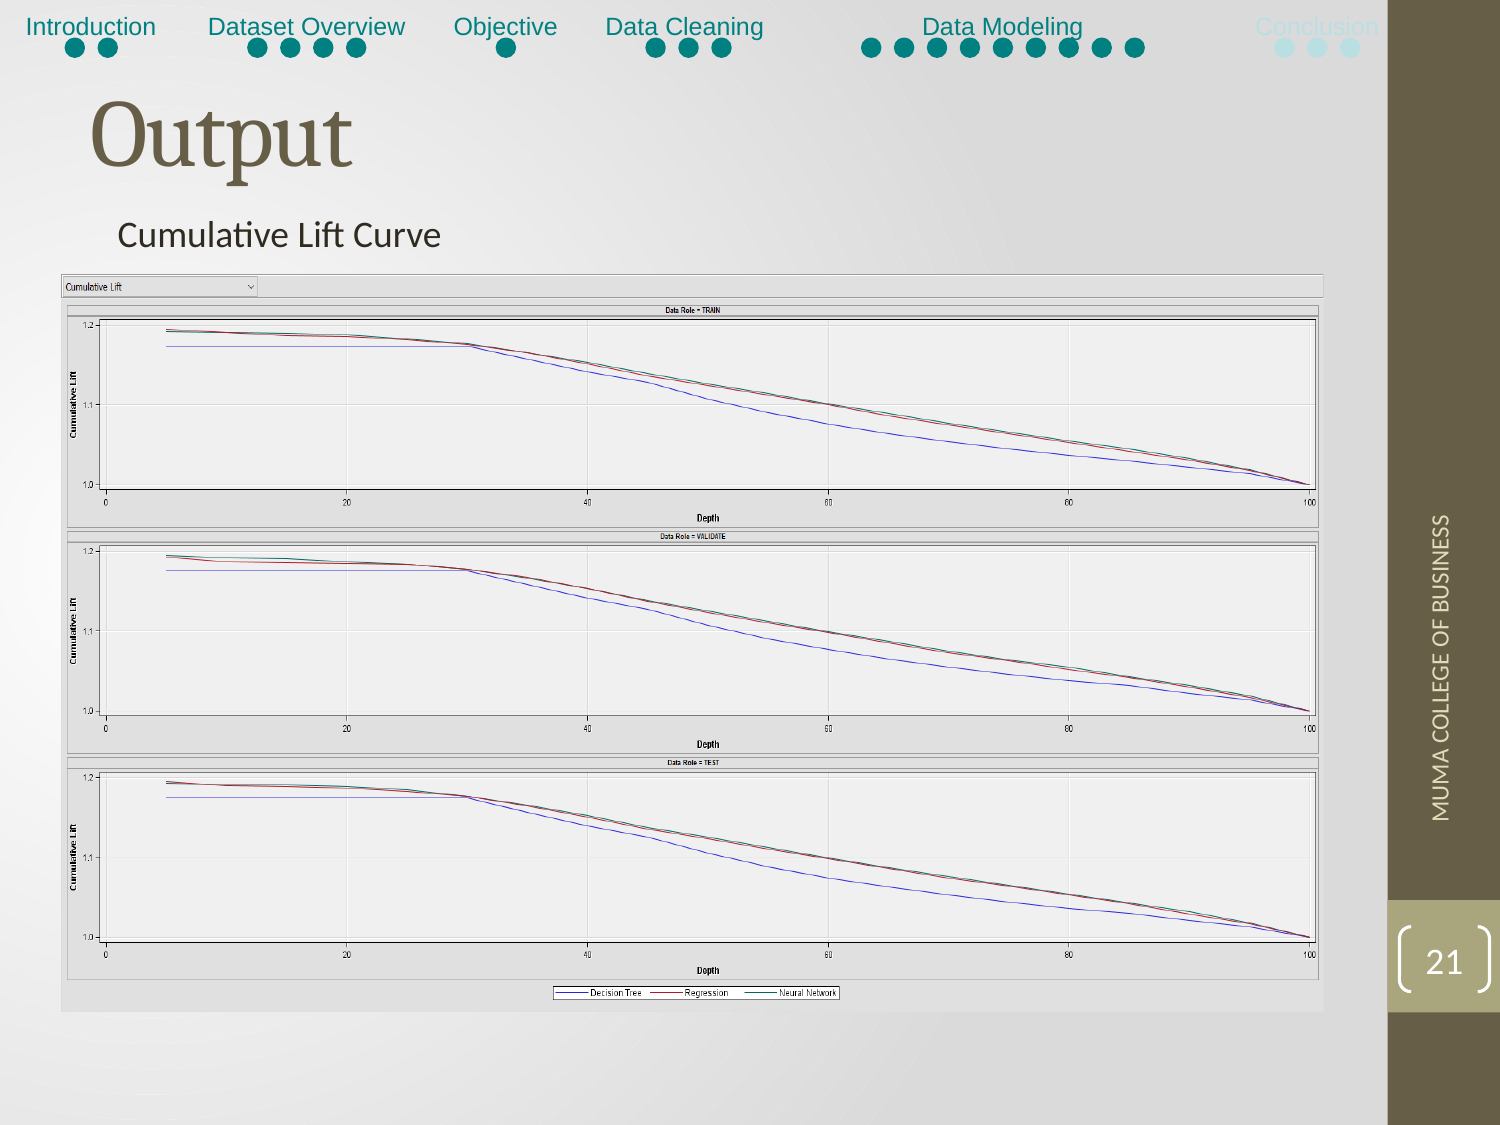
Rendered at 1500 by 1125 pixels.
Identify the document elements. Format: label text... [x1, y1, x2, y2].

slide_number 21 [1397, 925, 1492, 994]
footer MUMA COLLEGE OF BUSINESS [1408, 500, 1469, 889]
title Output [75, 63, 1325, 223]
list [60, 274, 1325, 1012]
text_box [0, 9, 1463, 57]
text_box Cumulative Lift Curve [102, 202, 457, 262]
